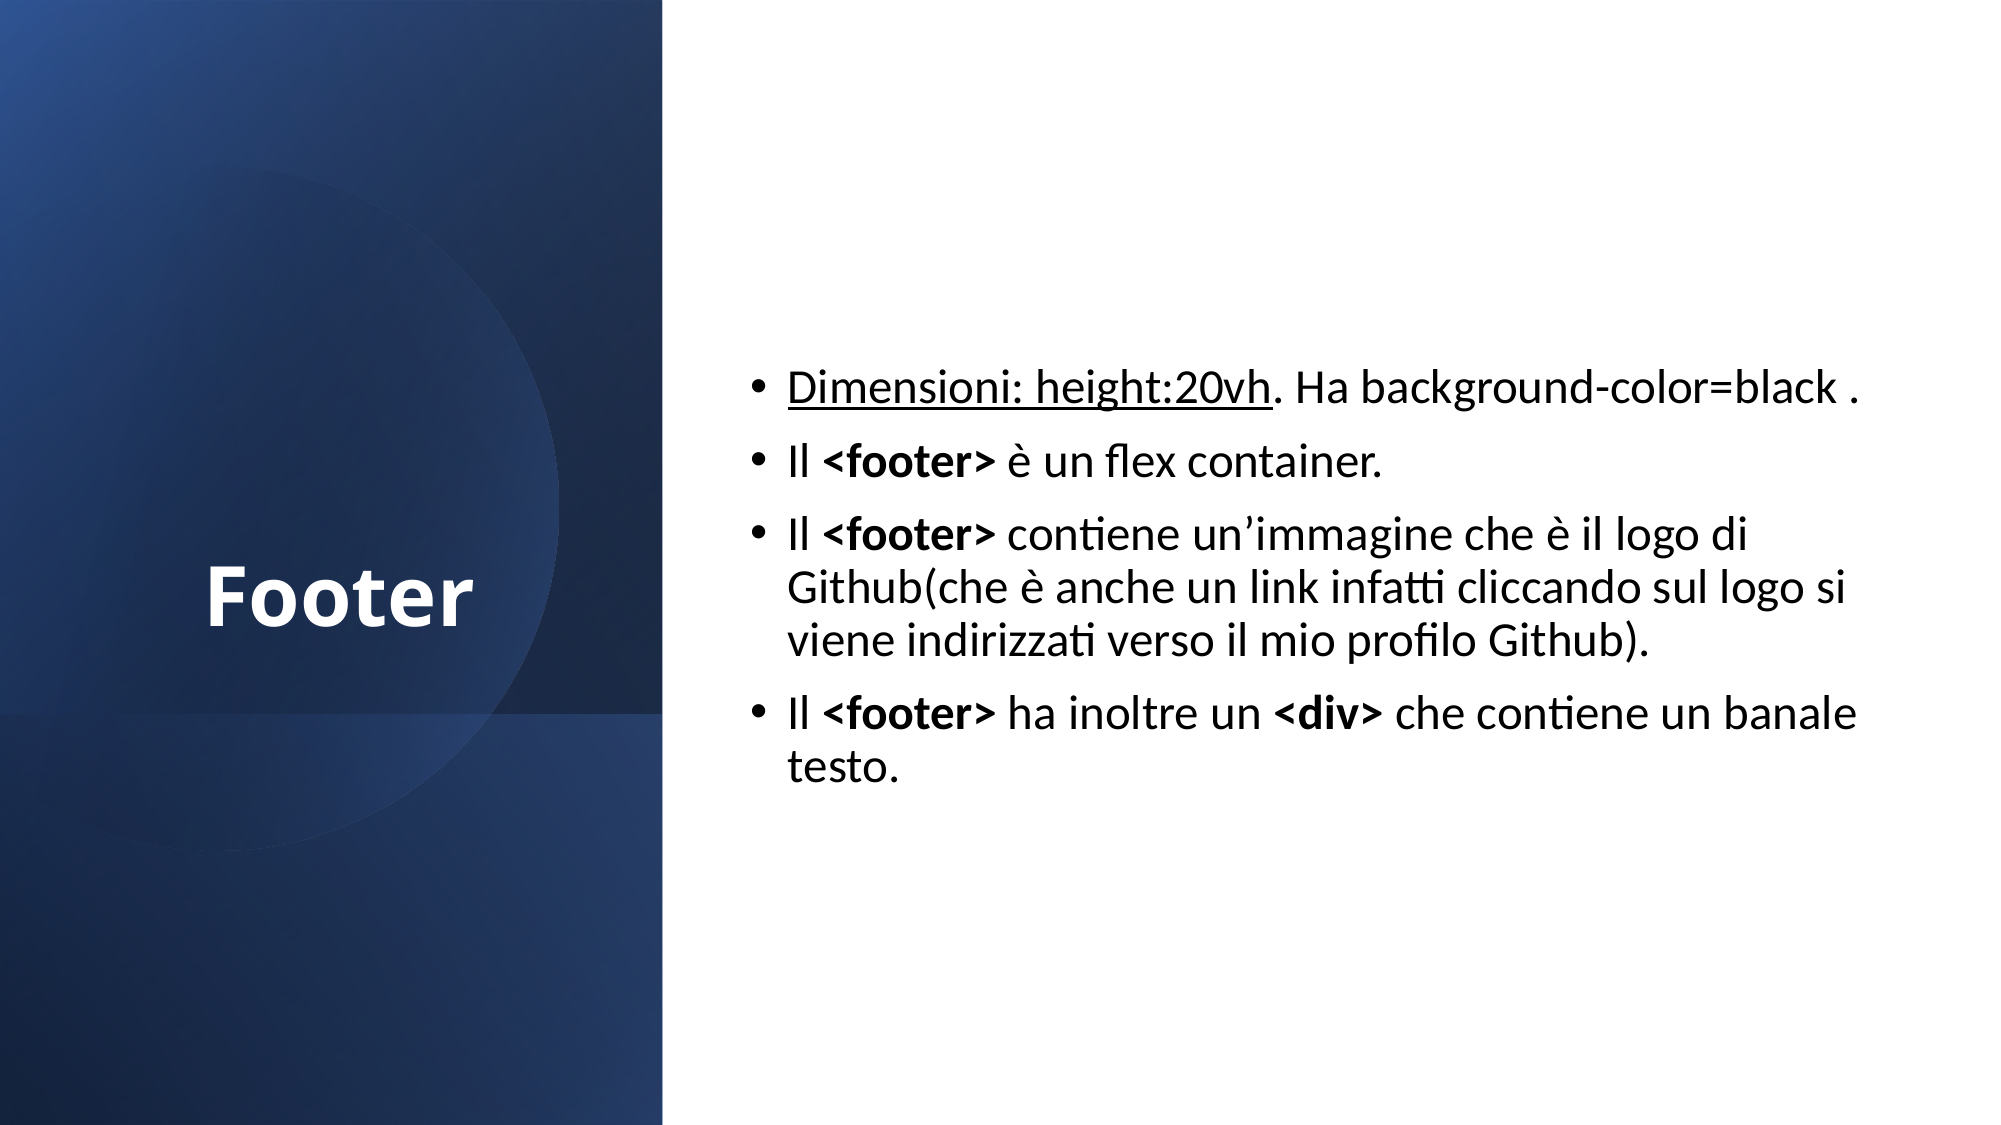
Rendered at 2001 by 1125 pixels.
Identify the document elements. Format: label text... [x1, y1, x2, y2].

title Footer [76, 96, 602, 652]
list Dimensioni: height:20vh. Ha background-color=black . Il <footer> è un flex container. Il <footer> contiene un’immagine che è il logo di Github(che è anche un link infatti cliccando sul logo si viene indirizzati verso il mio profilo Github). Il <footer> ha inoltre un <div> che contiene un banale testo. [735, 354, 1882, 811]
text_box [0, 0, 664, 1125]
